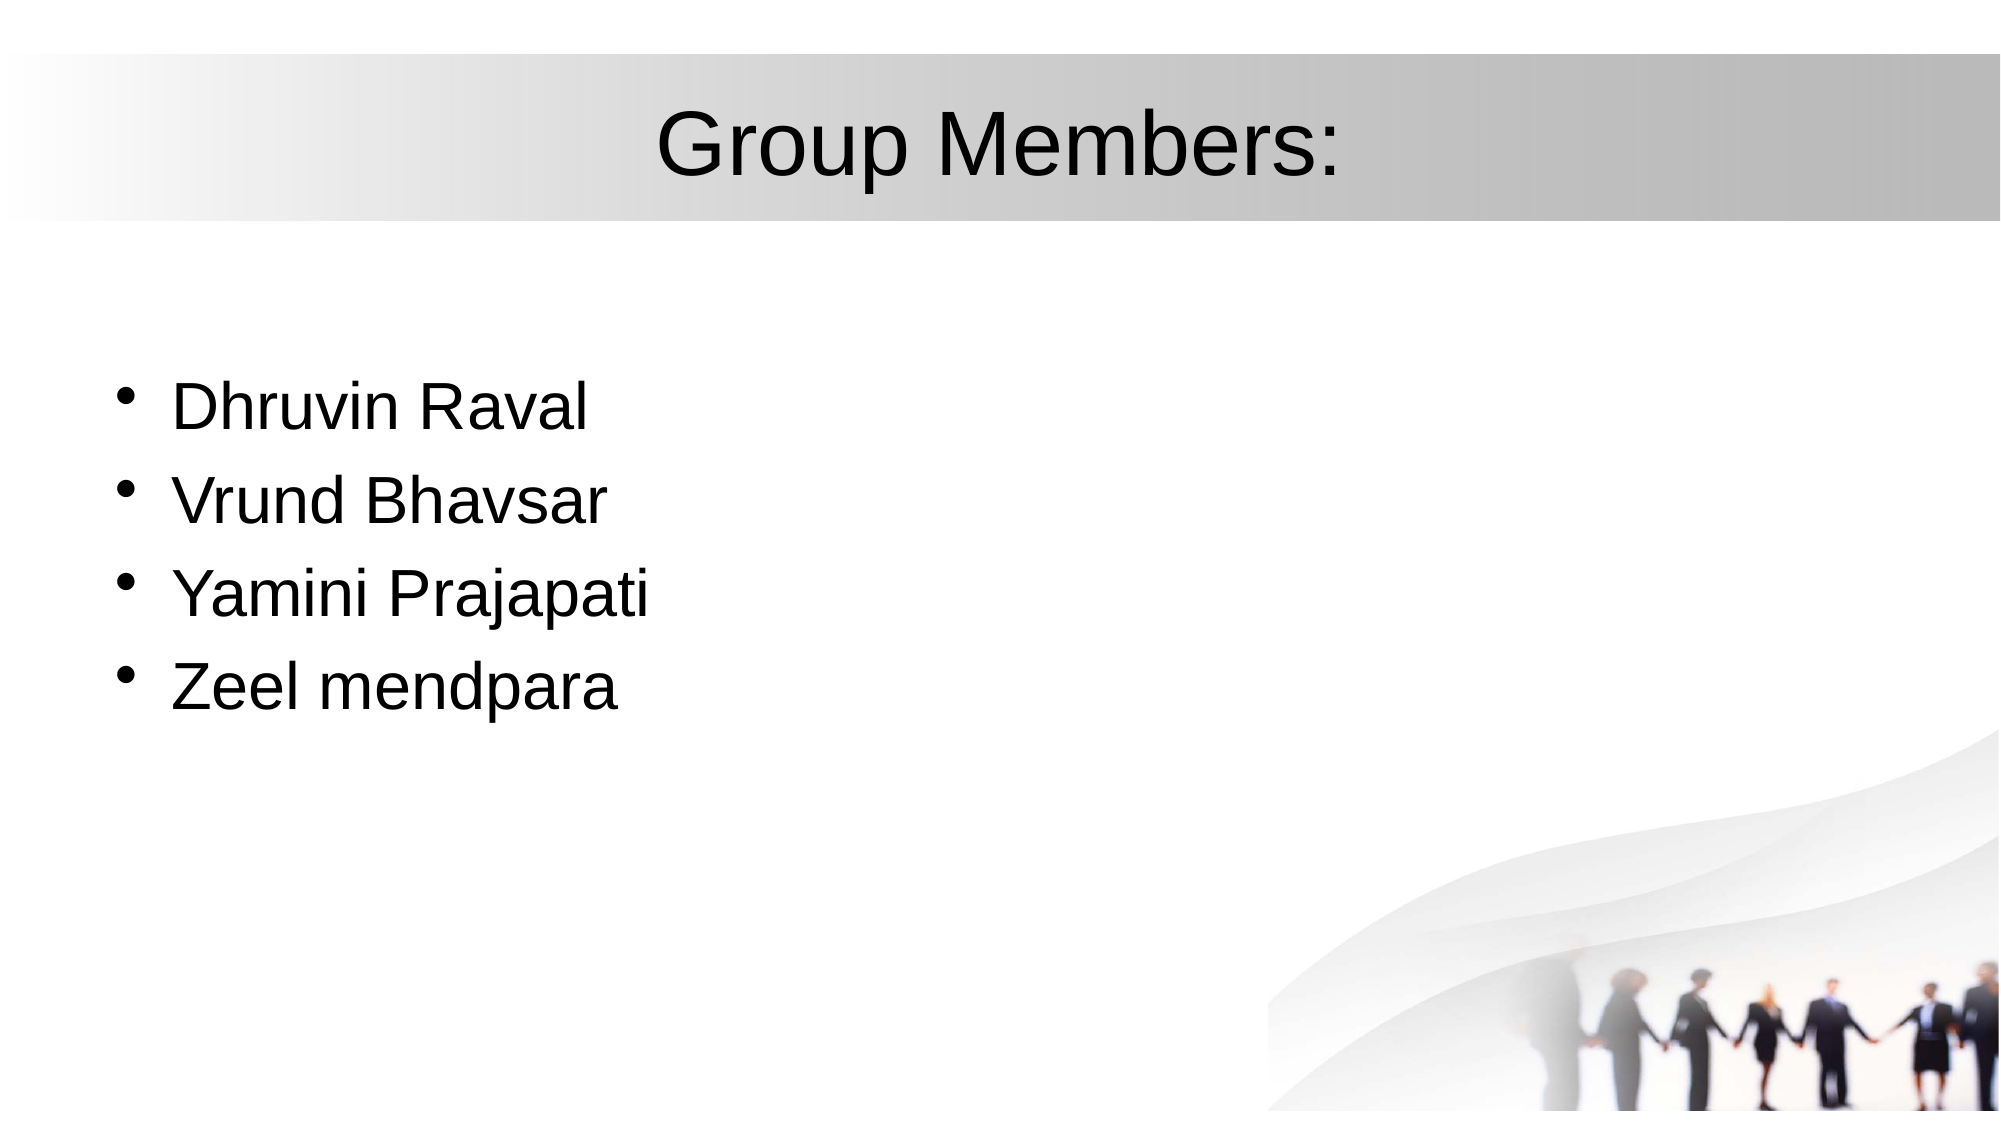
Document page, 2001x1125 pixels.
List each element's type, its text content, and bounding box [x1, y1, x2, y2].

title Group Members: [99, 44, 1901, 233]
picture [1268, 728, 1999, 1111]
list Dhruvin Raval Vrund Bhavsar Yamini Prajapati Zeel mendpara [99, 262, 1901, 1006]
